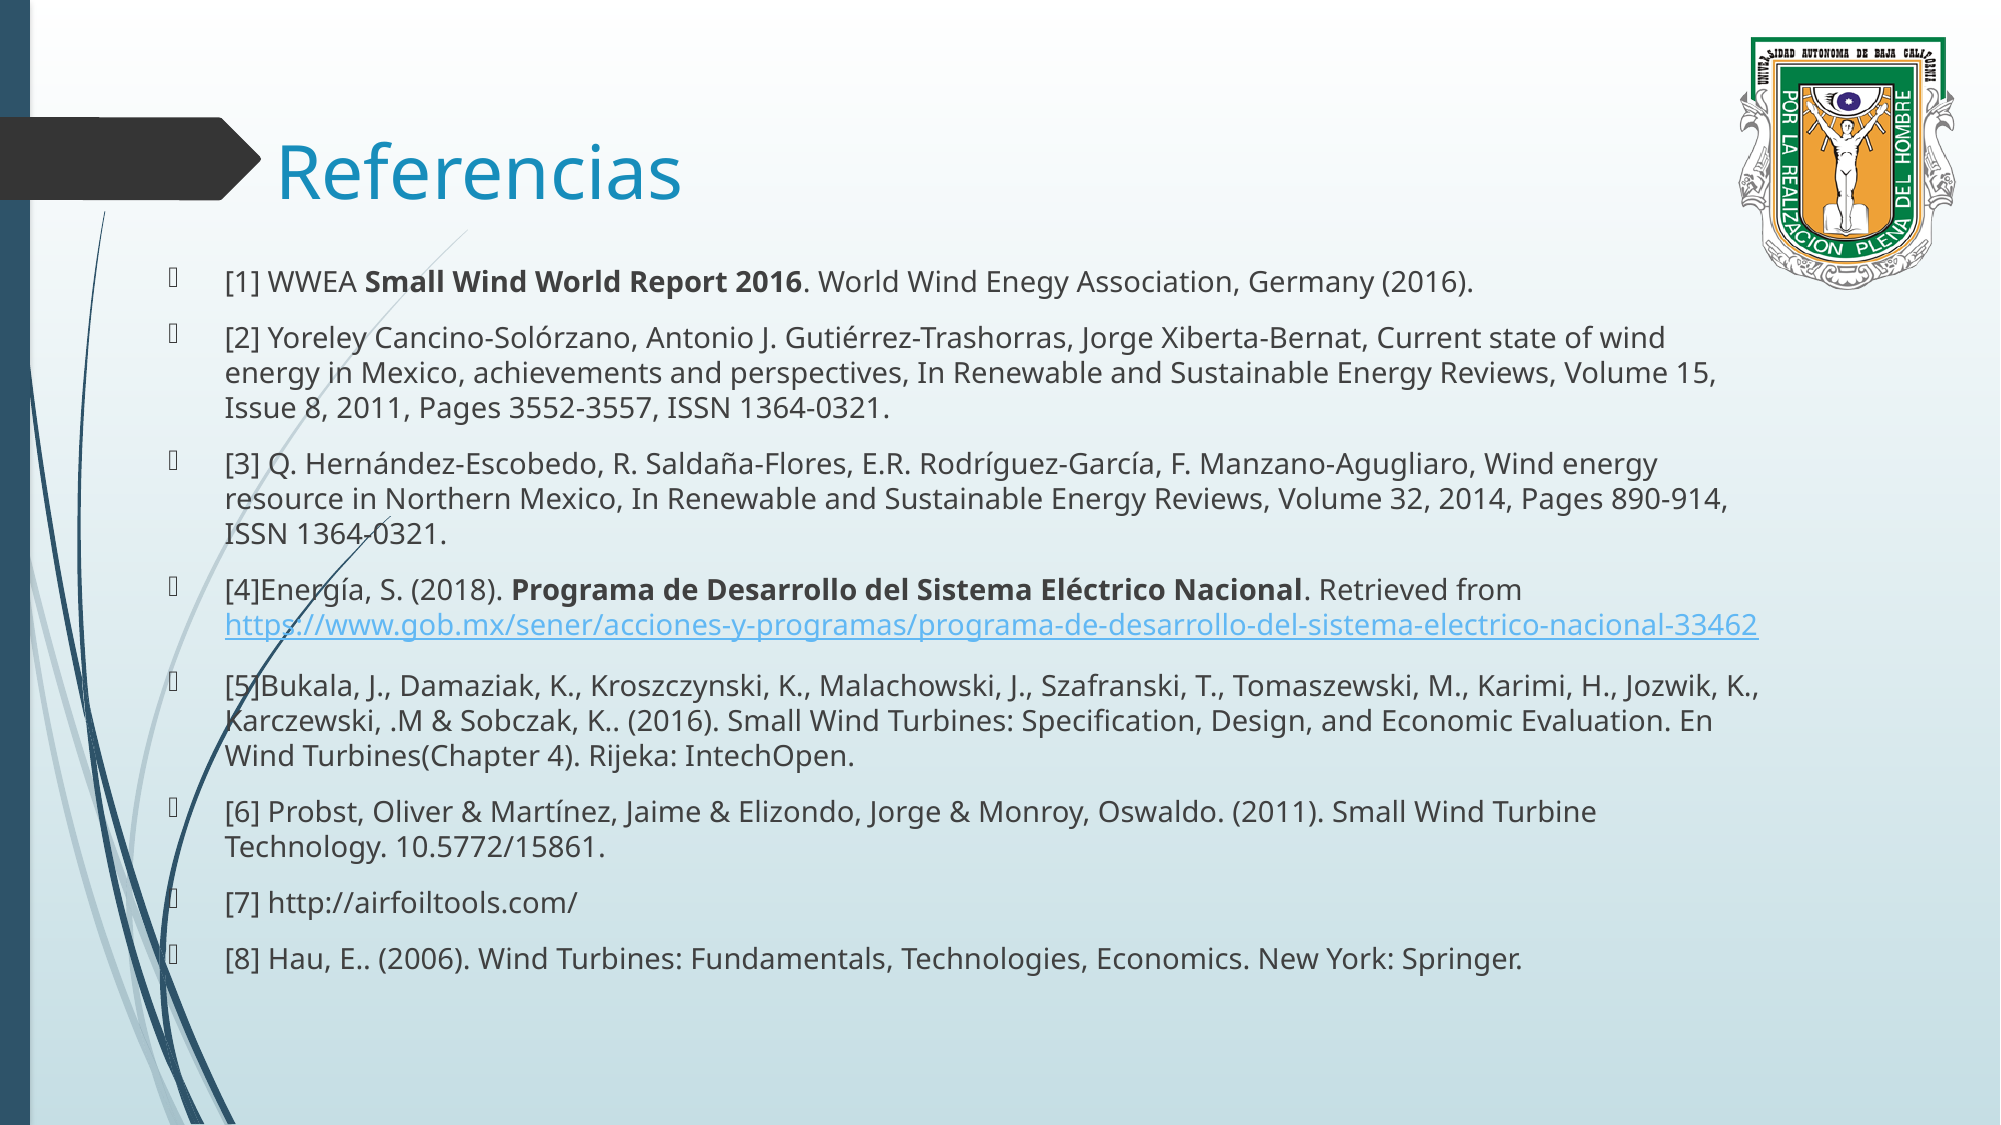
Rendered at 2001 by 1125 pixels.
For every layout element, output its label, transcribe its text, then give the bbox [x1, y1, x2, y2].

list [1] WWEA Small Wind World Report 2016. World Wind Enegy Association, Germany (2016). [2] Yoreley Cancino-Solórzano, Antonio J. Gutiérrez-Trashorras, Jorge Xiberta-Bernat, Current state of wind energy in Mexico, achievements and perspectives, In Renewable and Sustainable Energy Reviews, Volume 15, Issue 8, 2011, Pages 3552-3557, ISSN 1364-0321. [3] Q. Hernández-Escobedo, R. Saldaña-Flores, E.R. Rodríguez-García, F. Manzano-Agugliaro, Wind energy resource in Northern Mexico, In Renewable and Sustainable Energy Reviews, Volume 32, 2014, Pages 890-914, ISSN 1364-0321. [4]Energía, S. (2018). Programa de Desarrollo del Sistema Eléctrico Nacional. Retrieved from https://www.gob.mx/sener/acciones-y-programas/programa-de-desarrollo-del-sistema-electrico-nacional-33462 [5]Bukala, J., Damaziak, K., Kroszczynski, K., Malachowski, J., Szafranski, T., Tomaszewski, M., Karimi, H., Jozwik, K., Karczewski, .M & Sobczak, K.. (2016). Small Wind Turbines: Specification, Design, and Economic Evaluation. En Wind Turbines(Chapter 4). Rijeka: IntechOpen. [6] Probst, Oliver & Martínez, Jaime & Elizondo, Jorge & Monroy, Oswaldo. (2011). Small Wind Turbine Technology. 10.5772/15861. [7] http://airfoiltools.com/ [8] Hau, E.. (2006). Wind Turbines: Fundamentals, Technologies, Economics. New York: Springer. [153, 255, 1781, 1076]
picture [1738, 37, 1957, 290]
title Referencias [259, 116, 1510, 255]
